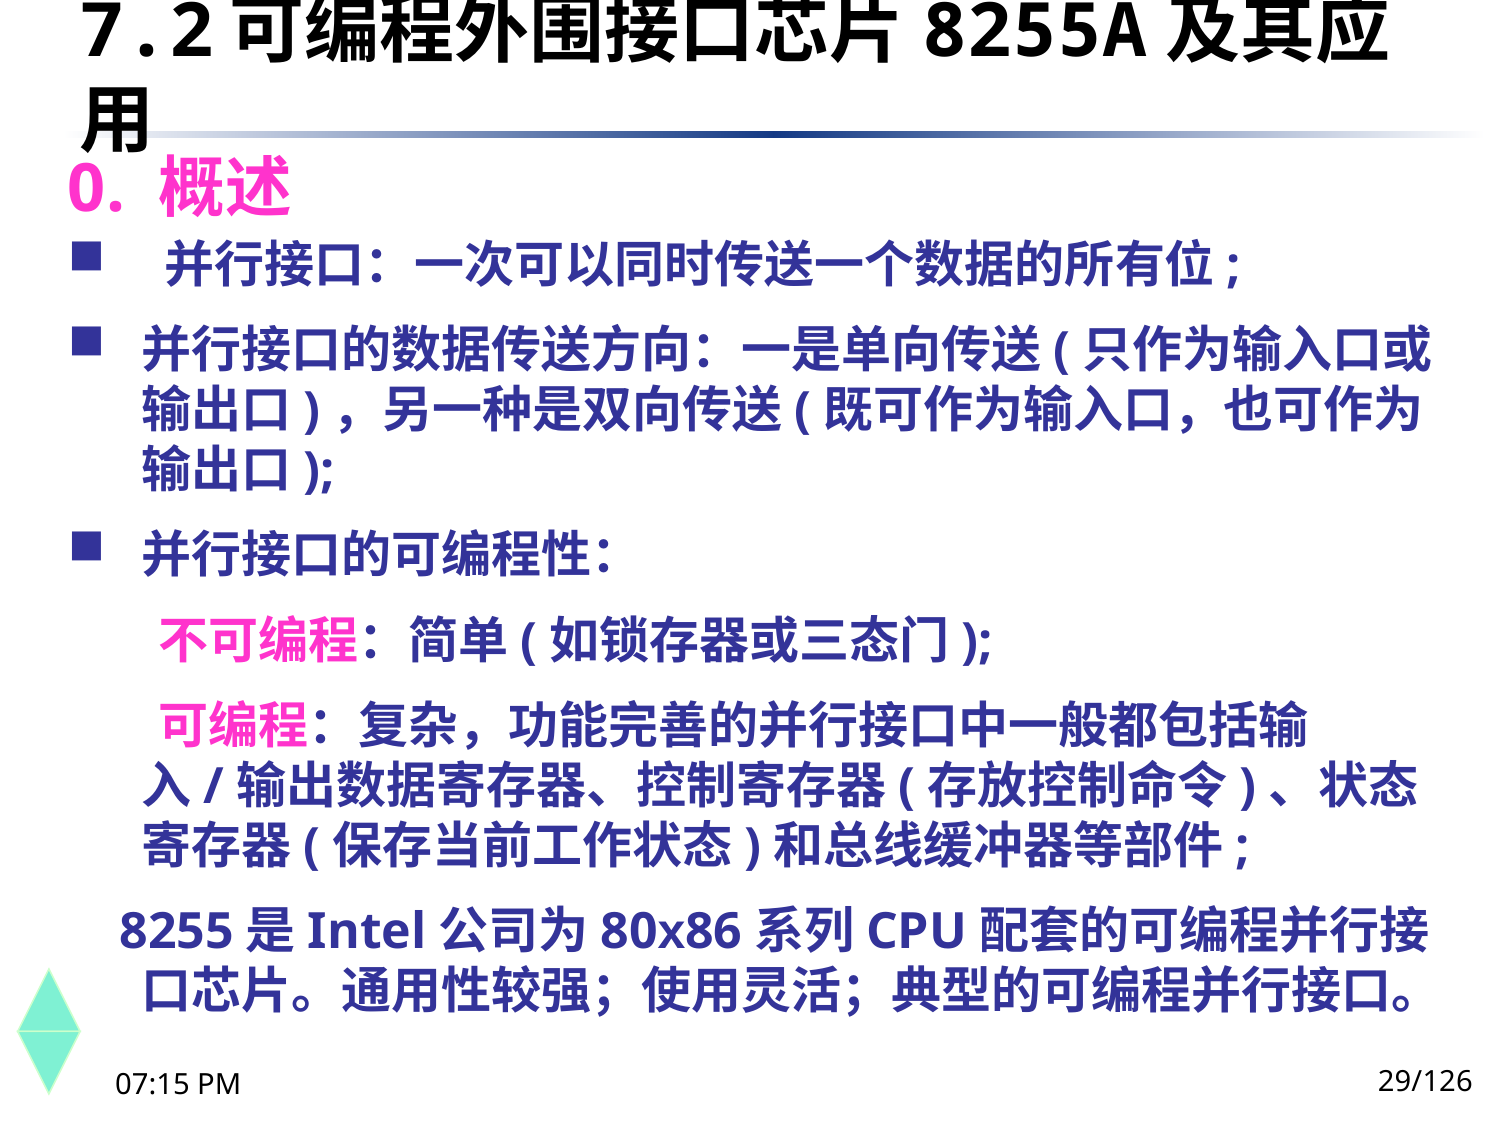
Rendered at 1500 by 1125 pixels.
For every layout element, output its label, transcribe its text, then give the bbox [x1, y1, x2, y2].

slide_number 下午8时26分 [100, 1086, 414, 1113]
text_box 7.2 可编程外围接口芯片8255A及其应用 [64, 0, 1476, 169]
text_box 并行接口：一次可以同时传送一个数据的所有位; 并行接口的数据传送方向：一是单向传送(只作为输入口或输出口)，另一种是双向传送(既可作为输入口，也可作为输出口); 并行接口的可编程性： 不可编程：简单(如锁存器或三态门); 可编程：复杂，功能完善的并行接口中一般都包括输入/输出数据寄存器、控制寄存器(存放控制命令)、状态寄存器(保存当前工作状态)和总线缓冲器等部件; 8255是Intel公司为80x86系列CPU配套的可编程并行接口芯片。通用性较强；使用灵活；典型的可编程并行接口。 [53, 225, 1459, 1086]
slide_number 29/126 [1174, 1034, 1488, 1111]
text_box 0. 概述 [53, 136, 325, 225]
